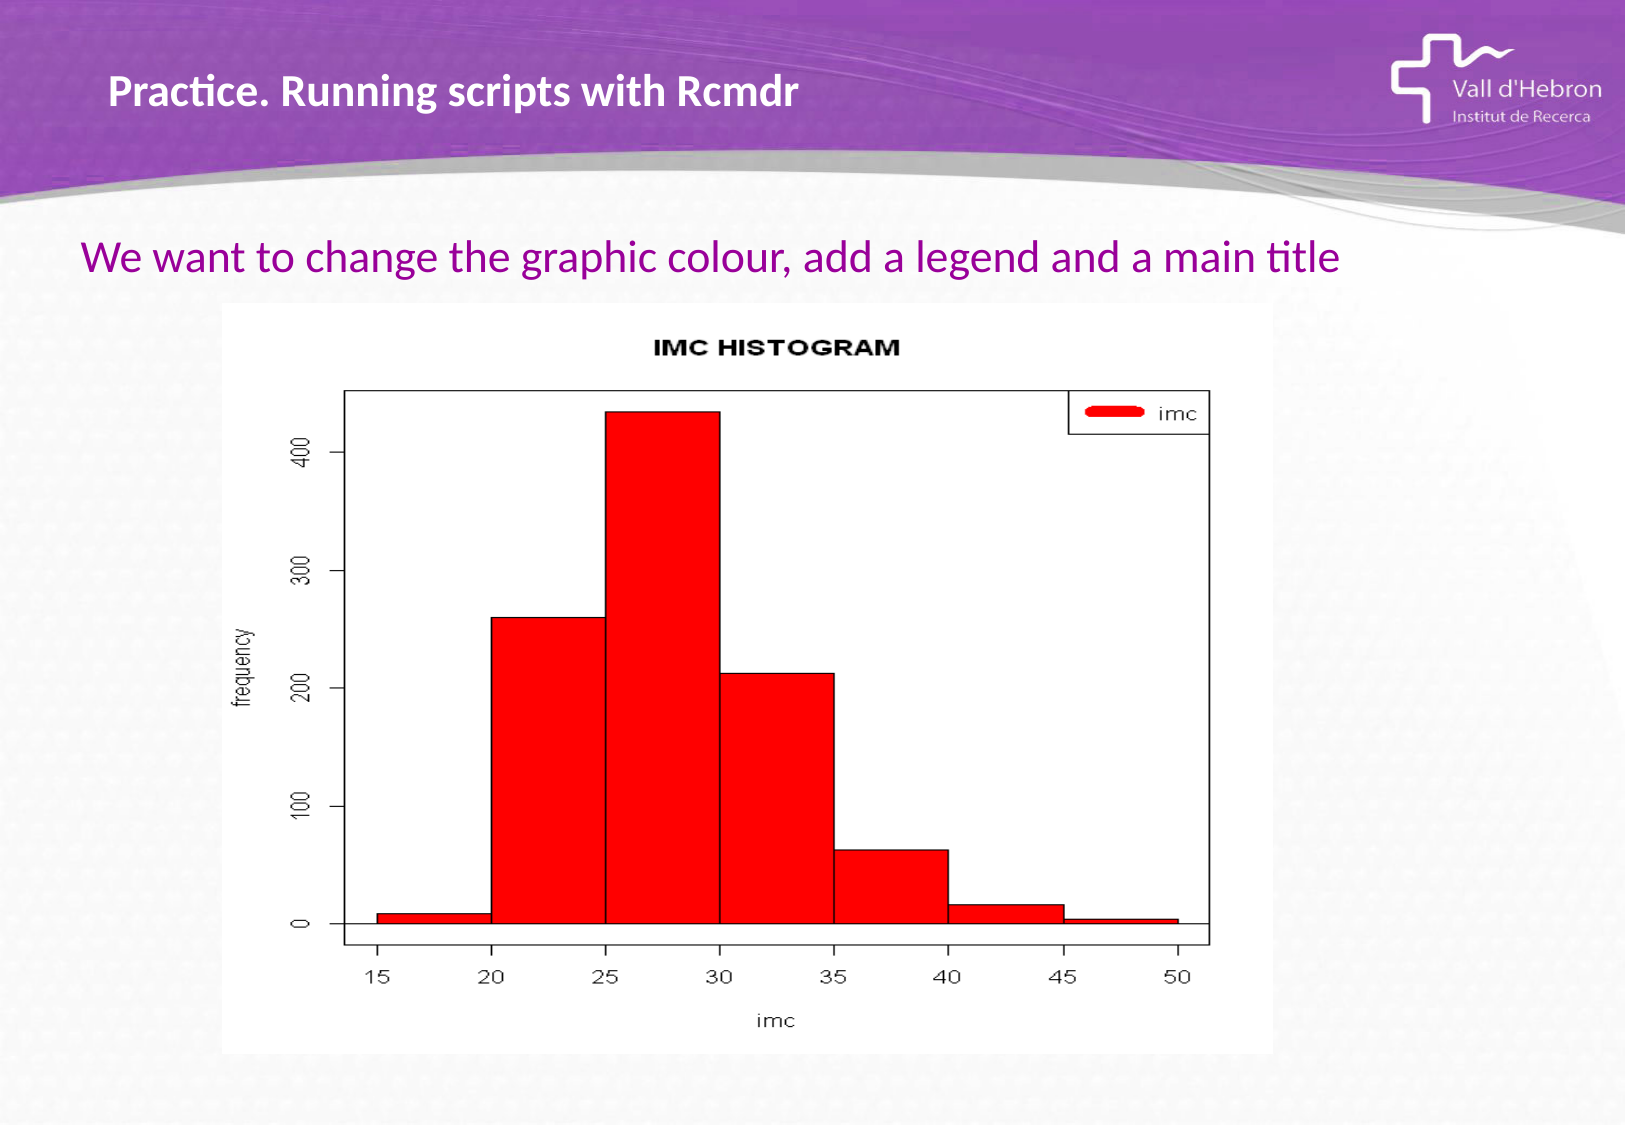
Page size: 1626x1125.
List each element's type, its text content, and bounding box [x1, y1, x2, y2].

text_box We want to change the graphic colour, add a legend and a main title [65, 218, 1471, 289]
text_box Practice. Running scripts with Rcmdr [93, 53, 1164, 124]
picture [0, 0, 1625, 1125]
